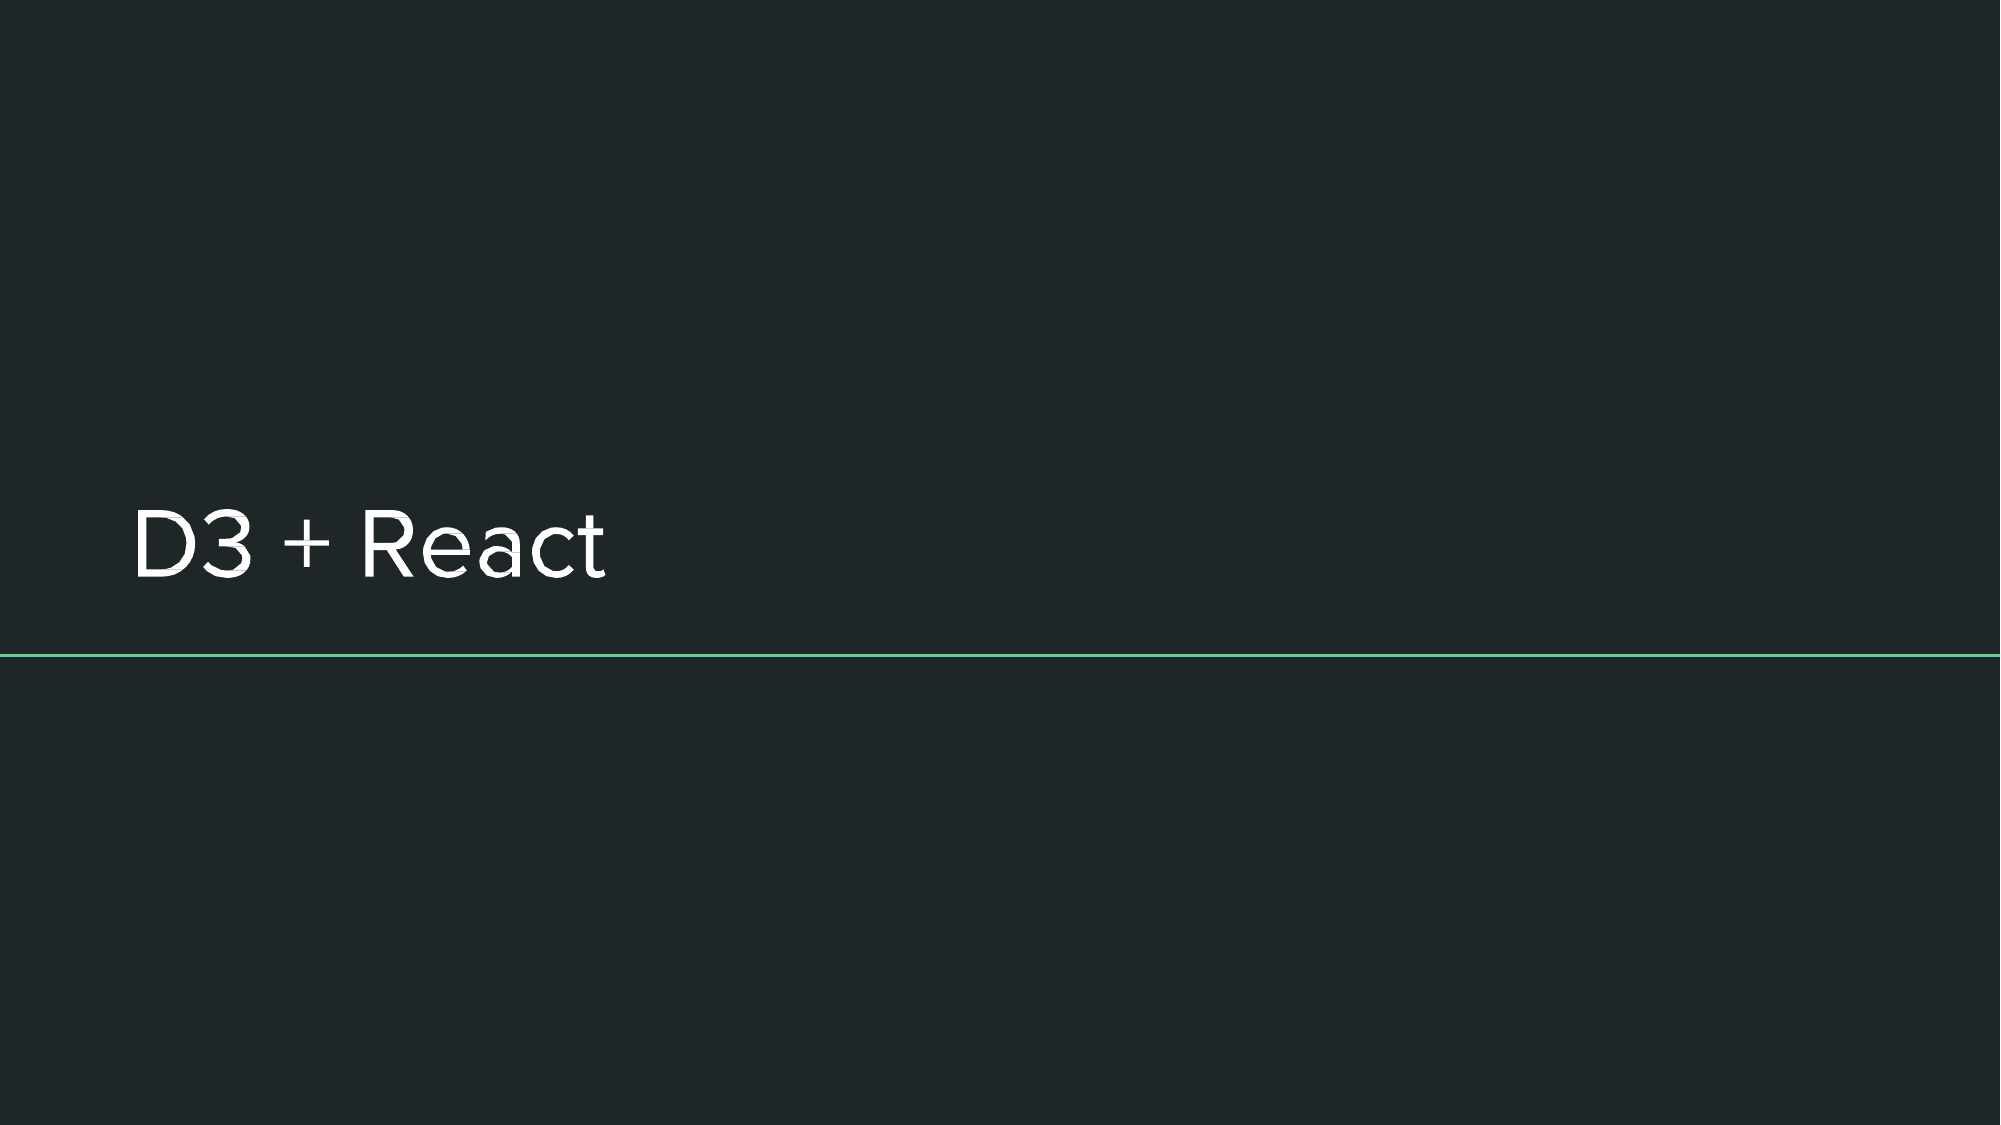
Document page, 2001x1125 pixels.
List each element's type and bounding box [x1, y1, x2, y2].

text_box [577, 515, 606, 578]
text_box [203, 509, 251, 578]
text_box [138, 510, 196, 577]
text_box [479, 527, 520, 578]
text_box [531, 527, 574, 578]
text_box [0, 656, 2000, 1125]
text_box [284, 519, 329, 567]
text_box [365, 510, 414, 577]
text_box [422, 527, 470, 578]
text_box [0, 0, 2000, 655]
